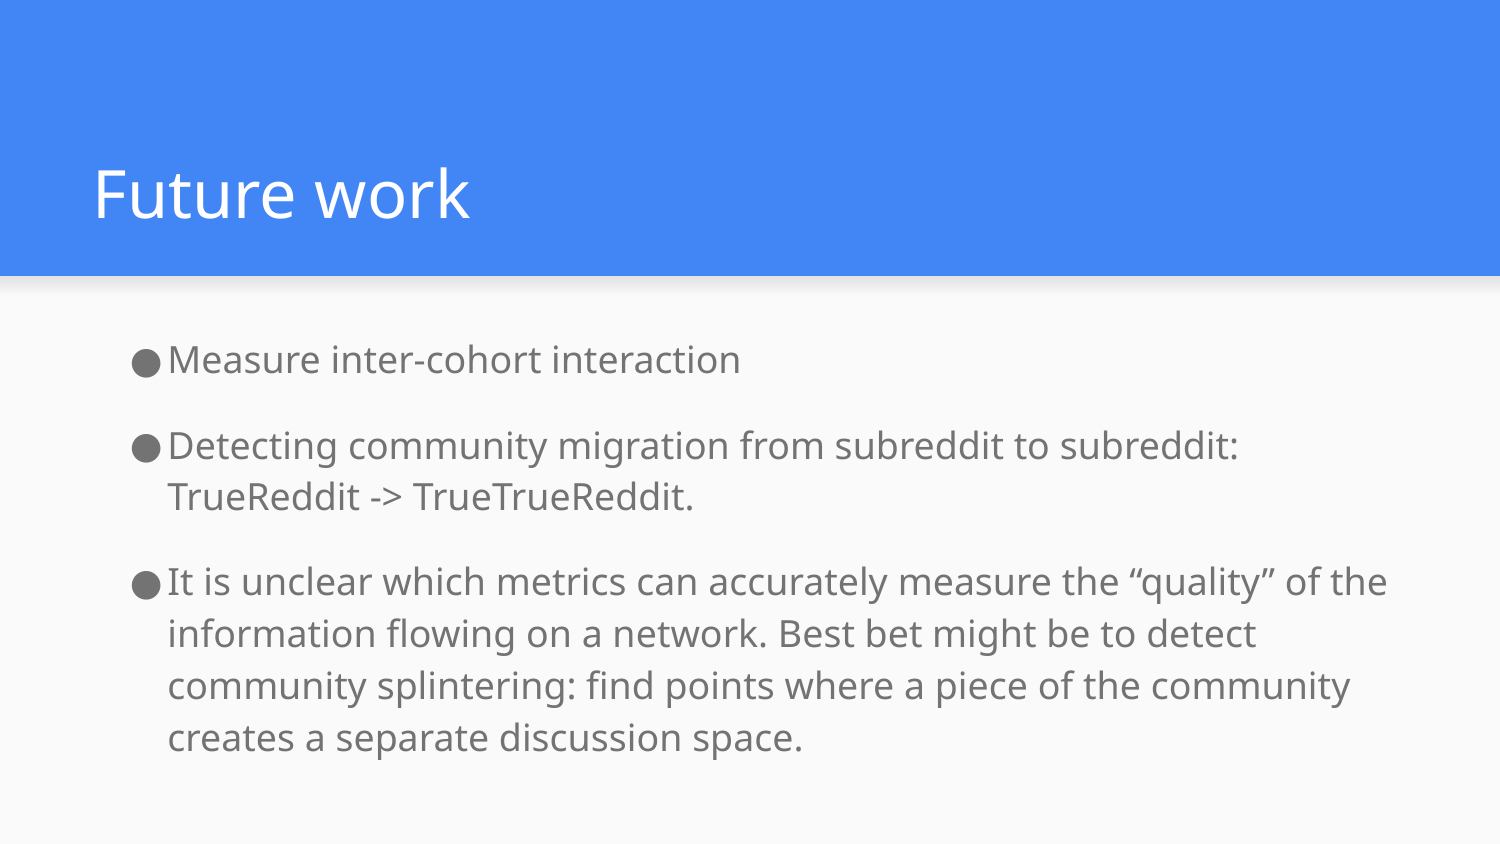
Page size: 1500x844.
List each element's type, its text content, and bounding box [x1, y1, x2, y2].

title Future work [77, 121, 1427, 248]
list Measure inter-cohort interaction Detecting community migration from subreddit to subreddit: TrueReddit -> TrueTrueReddit. It is unclear which metrics can accurately measure the “quality” of the information flowing on a network. Best bet might be to detect community splintering: find points where a piece of the community creates a separate discussion space. [77, 314, 1427, 760]
